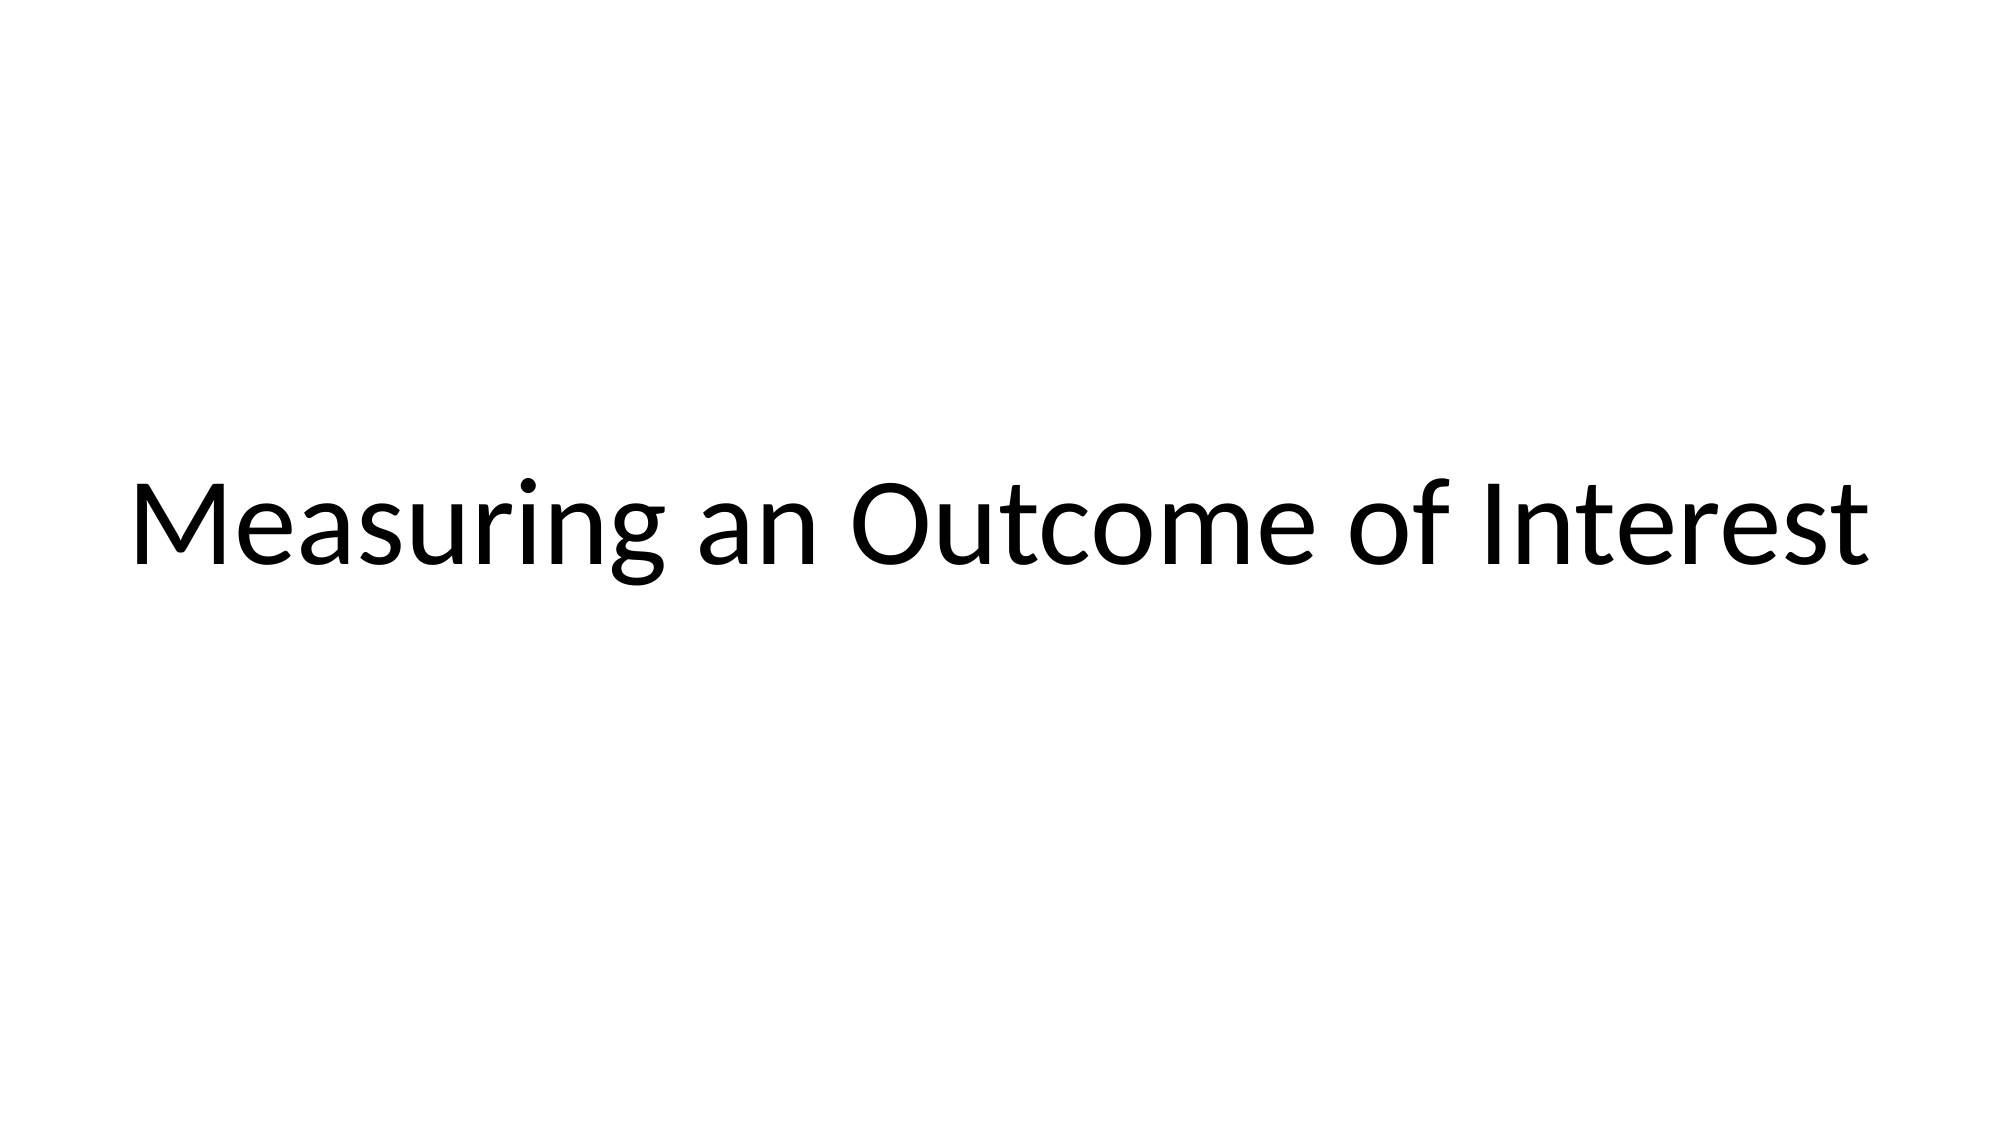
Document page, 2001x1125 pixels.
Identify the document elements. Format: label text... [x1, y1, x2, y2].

title Measuring an Outcome of Interest [68, 162, 1932, 612]
